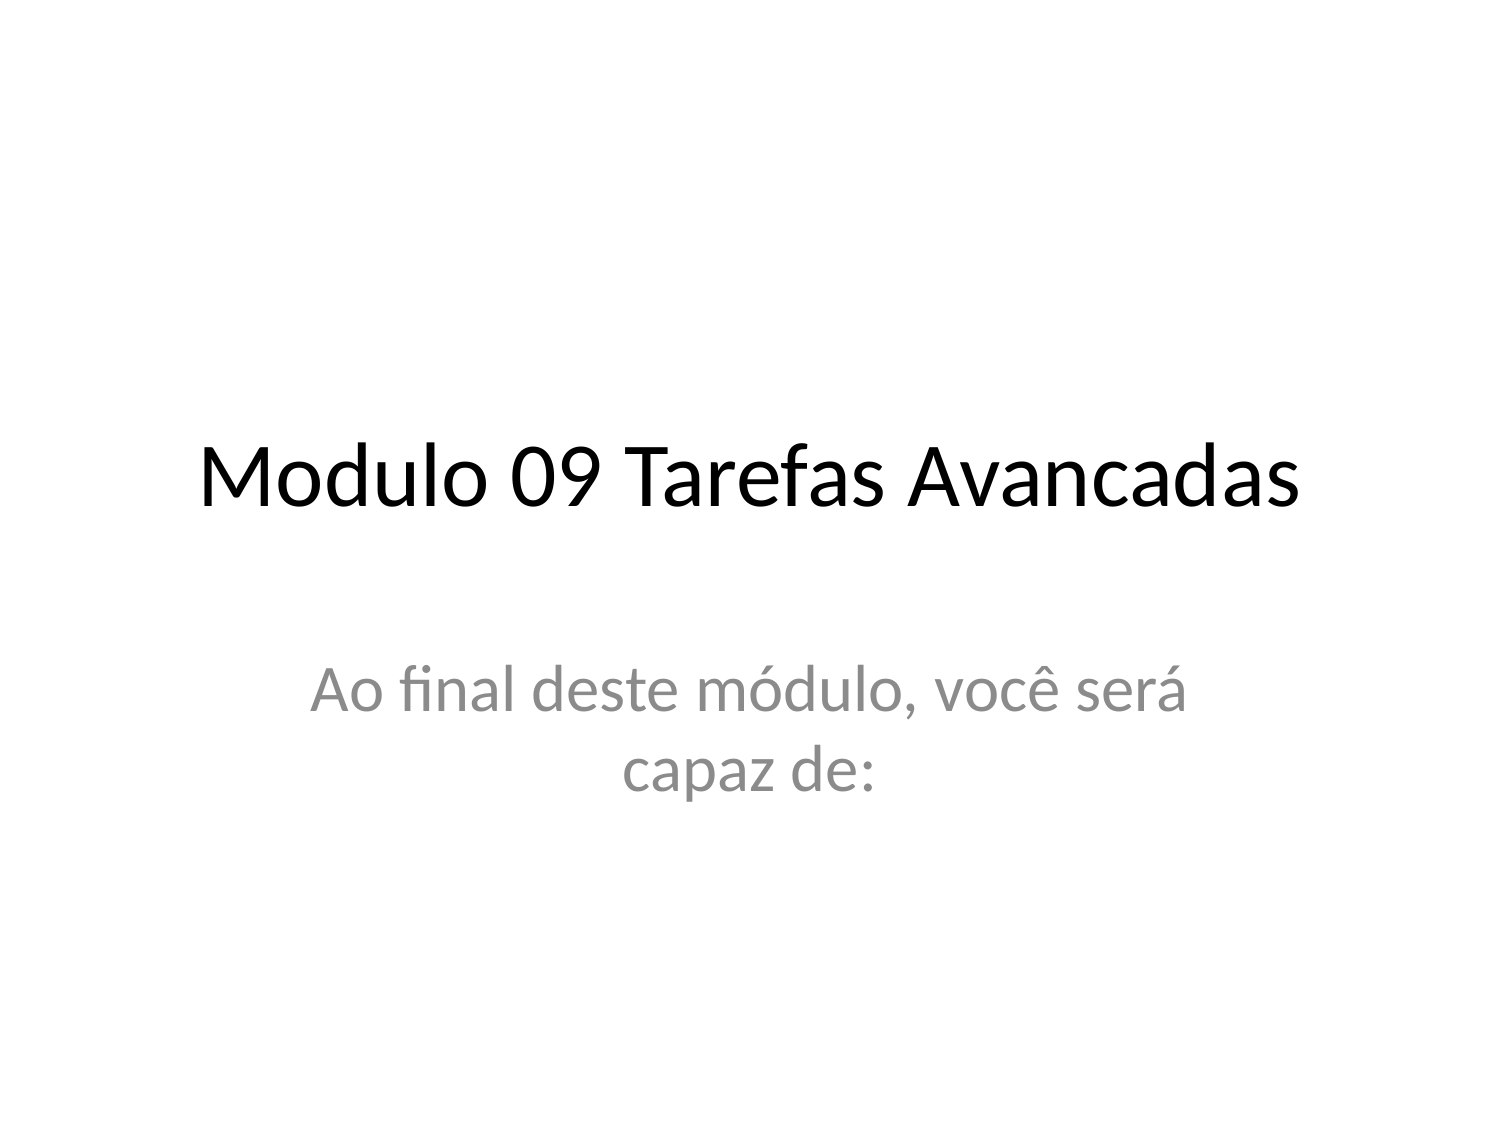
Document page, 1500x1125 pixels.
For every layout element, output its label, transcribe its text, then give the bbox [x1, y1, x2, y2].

subtitle Ao final deste módulo, você será capaz de: [225, 637, 1275, 925]
title Modulo 09 Tarefas Avancadas [112, 349, 1388, 591]
